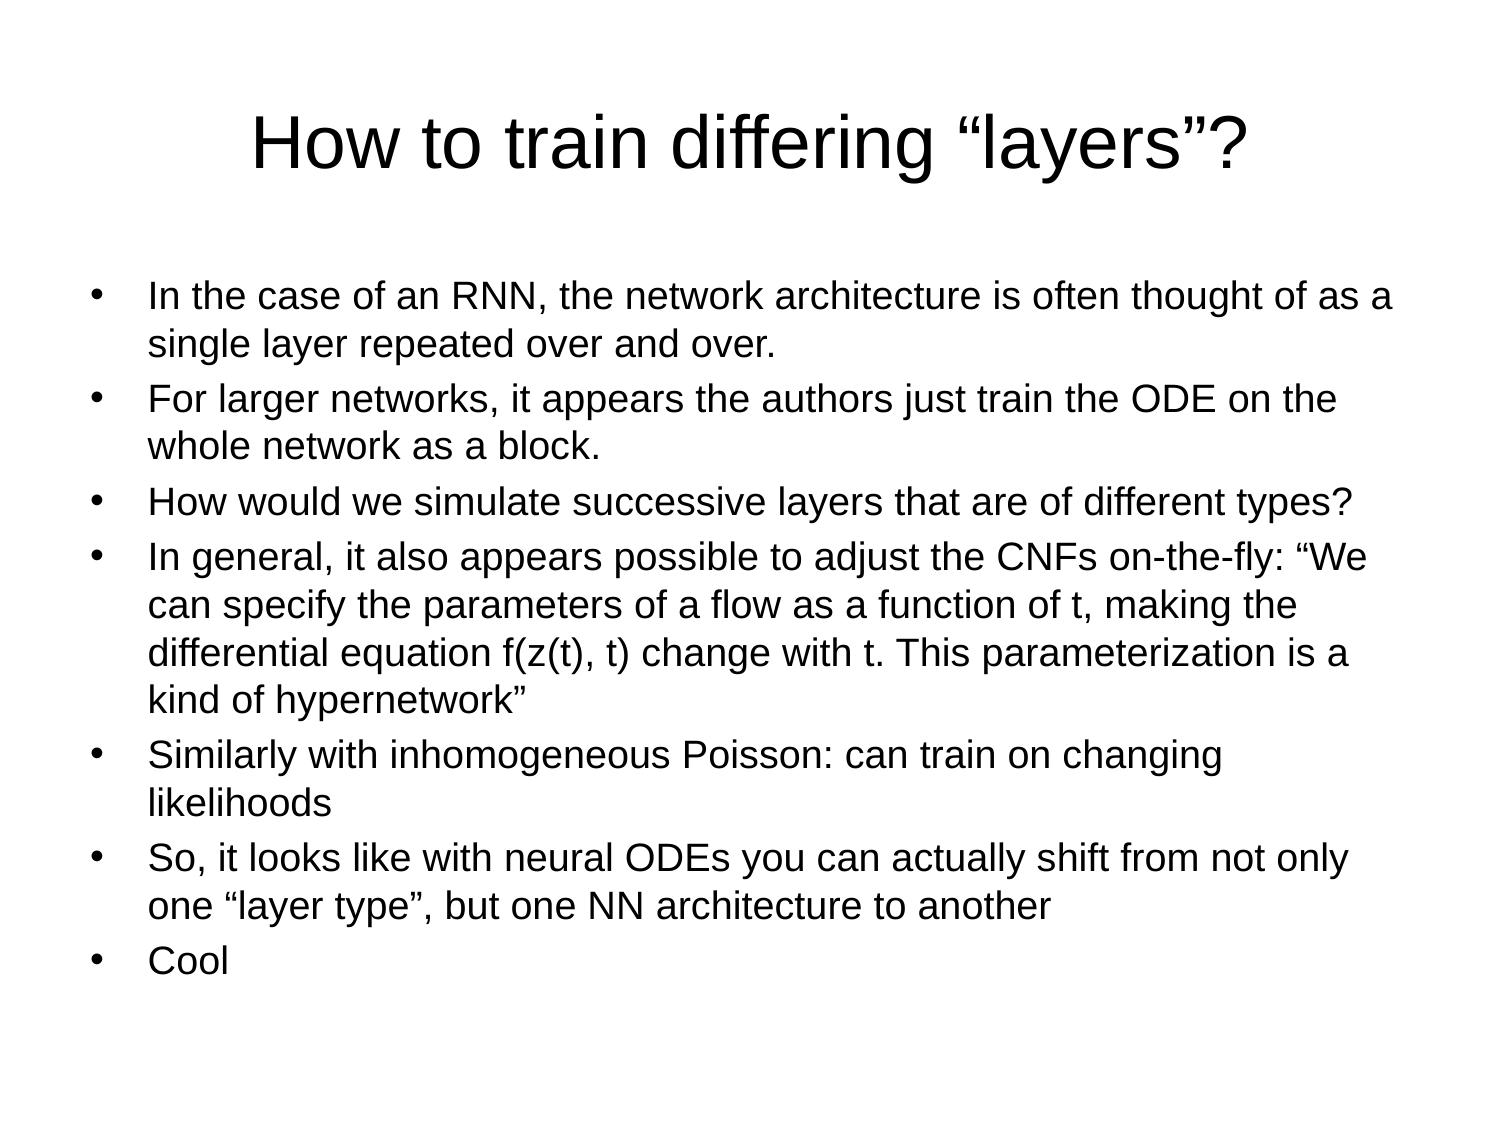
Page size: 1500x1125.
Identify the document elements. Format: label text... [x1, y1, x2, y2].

list In the case of an RNN, the network architecture is often thought of as a single layer repeated over and over. For larger networks, it appears the authors just train the ODE on the whole network as a block. How would we simulate successive layers that are of different types? In general, it also appears possible to adjust the CNFs on-the-fly: “We can specify the parameters of a flow as a function of t, making the differential equation f(z(t), t) change with t. This parameterization is a kind of hypernetwork” Similarly with inhomogeneous Poisson: can train on changing likelihoods So, it looks like with neural ODEs you can actually shift from not only one “layer type”, but one NN architecture to another Cool [75, 262, 1425, 1005]
title How to train differing “layers”? [75, 45, 1425, 233]
